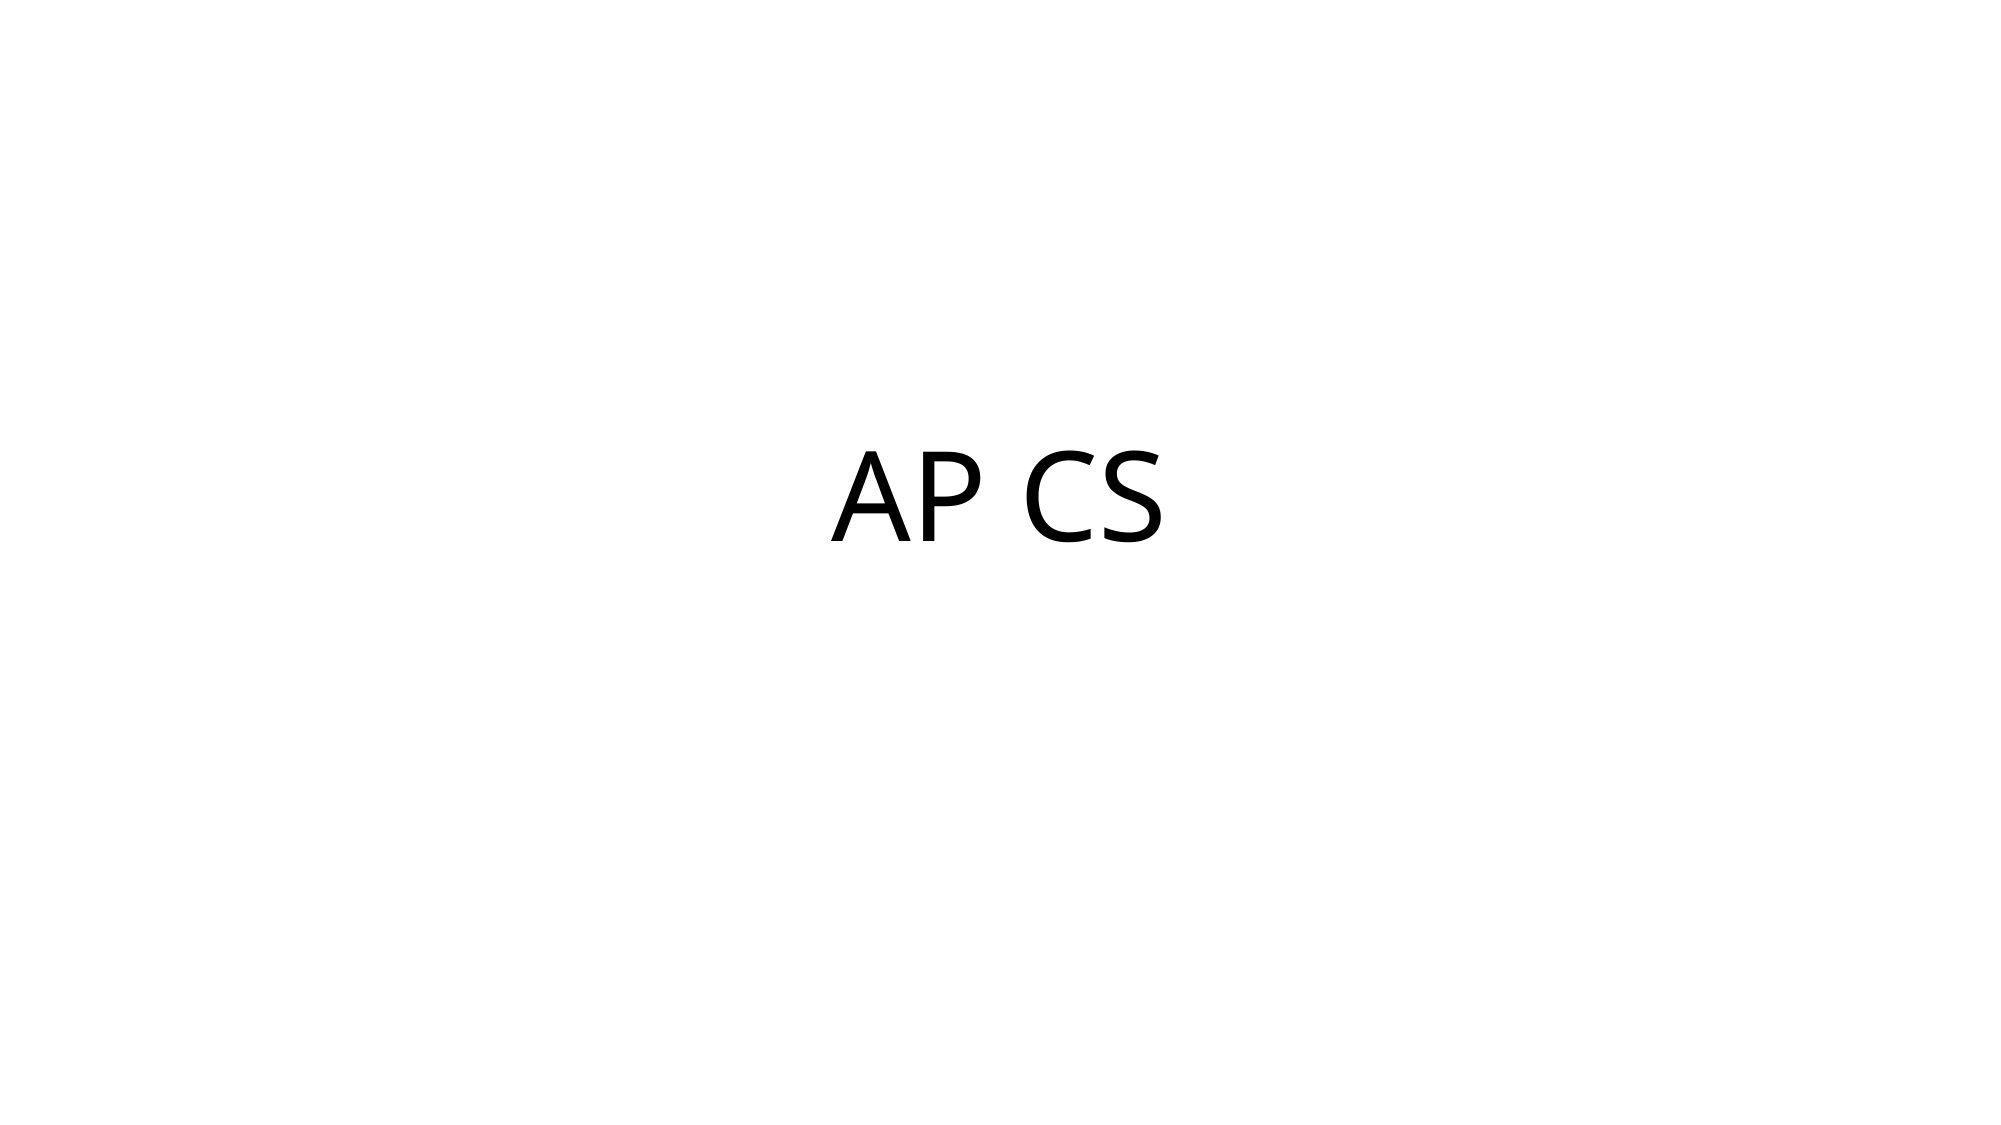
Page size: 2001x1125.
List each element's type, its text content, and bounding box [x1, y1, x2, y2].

title AP CS [249, 184, 1750, 576]
